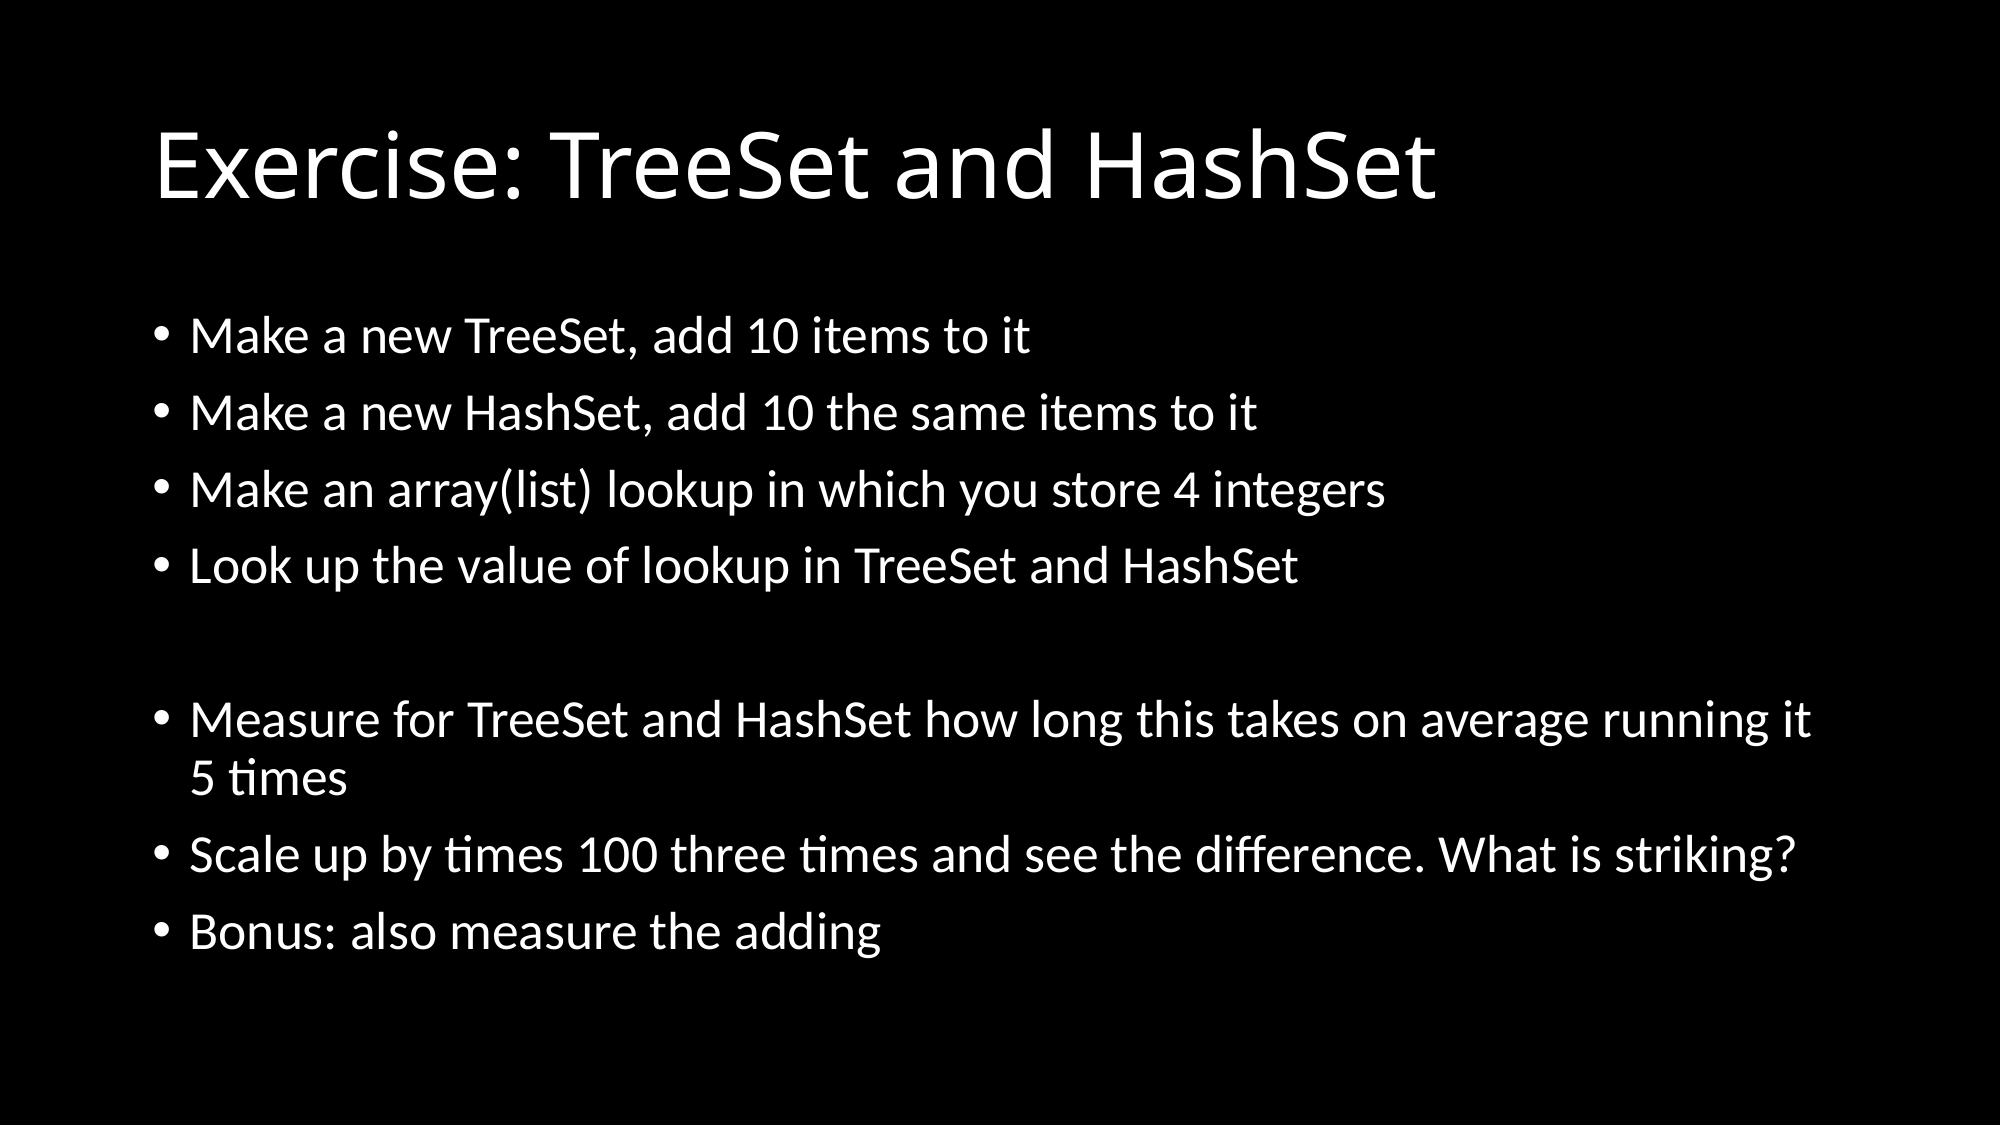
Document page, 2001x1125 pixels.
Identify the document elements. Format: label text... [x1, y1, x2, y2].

list Make a new TreeSet, add 10 items to it Make a new HashSet, add 10 the same items to it Make an array(list) lookup in which you store 4 integers Look up the value of lookup in TreeSet and HashSet Measure for TreeSet and HashSet how long this takes on average running it 5 times Scale up by times 100 three times and see the difference. What is striking? Bonus: also measure the adding [137, 299, 1863, 1014]
title Exercise: TreeSet and HashSet [137, 59, 1863, 278]
